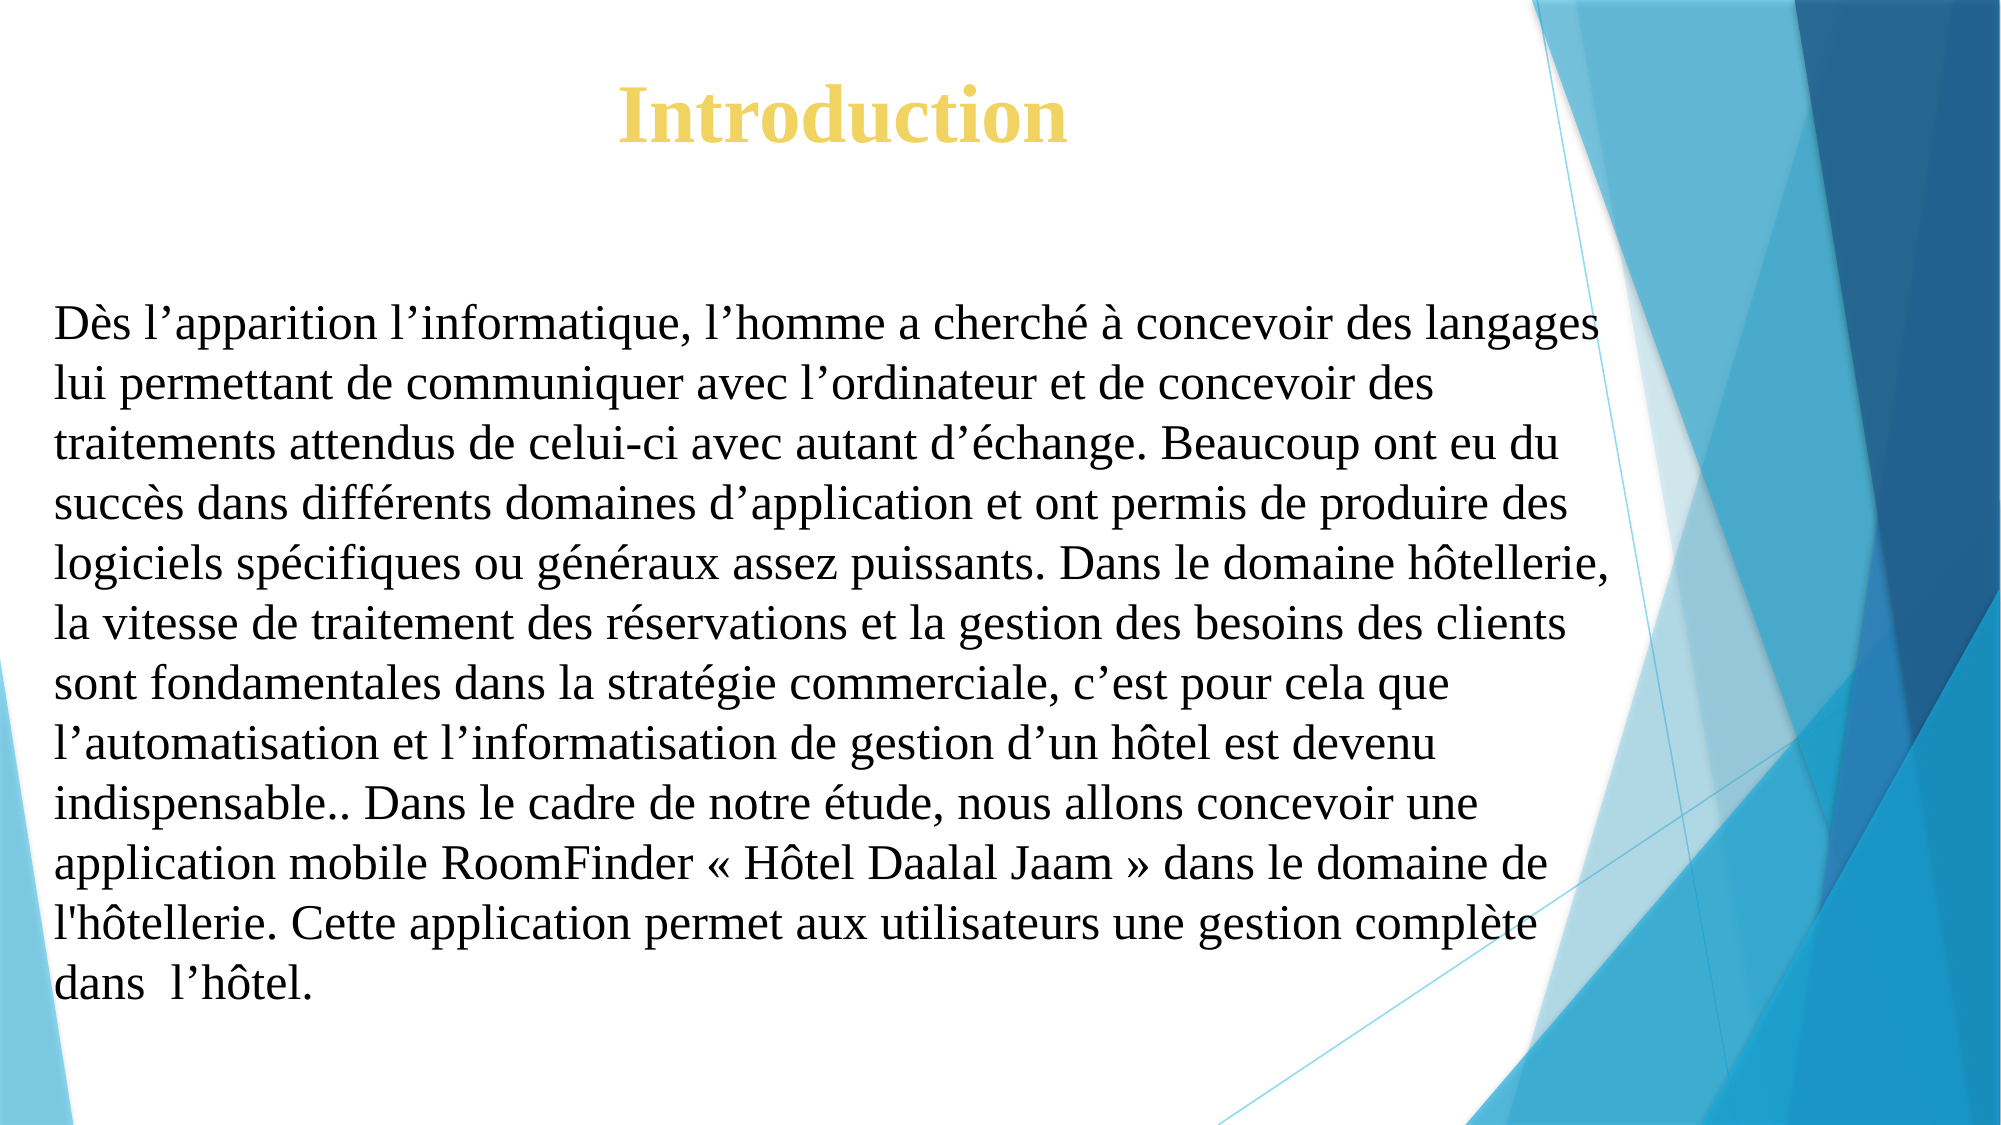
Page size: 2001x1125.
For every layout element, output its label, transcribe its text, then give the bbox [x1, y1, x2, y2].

text_box Dès l’apparition l’informatique, l’homme a cherché à concevoir des langages lui permettant de communiquer avec l’ordinateur et de concevoir des traitements attendus de celui-ci avec autant d’échange. Beaucoup ont eu du succès dans différents domaines d’application et ont permis de produire des logiciels spécifiques ou généraux assez puissants. Dans le domaine hôtellerie, la vitesse de traitement des réservations et la gestion des besoins des clients sont fondamentales dans la stratégie commerciale, c’est pour cela que l’automatisation et l’informatisation de gestion d’un hôtel est devenu indispensable.. Dans le cadre de notre étude, nous allons concevoir une application mobile RoomFinder « Hôtel Daalal Jaam » dans le domaine de l'hôtellerie. Cette application permet aux utilisateurs une gestion complète dans l’hôtel. [38, 282, 1634, 1018]
text_box Introduction [602, 51, 1451, 167]
